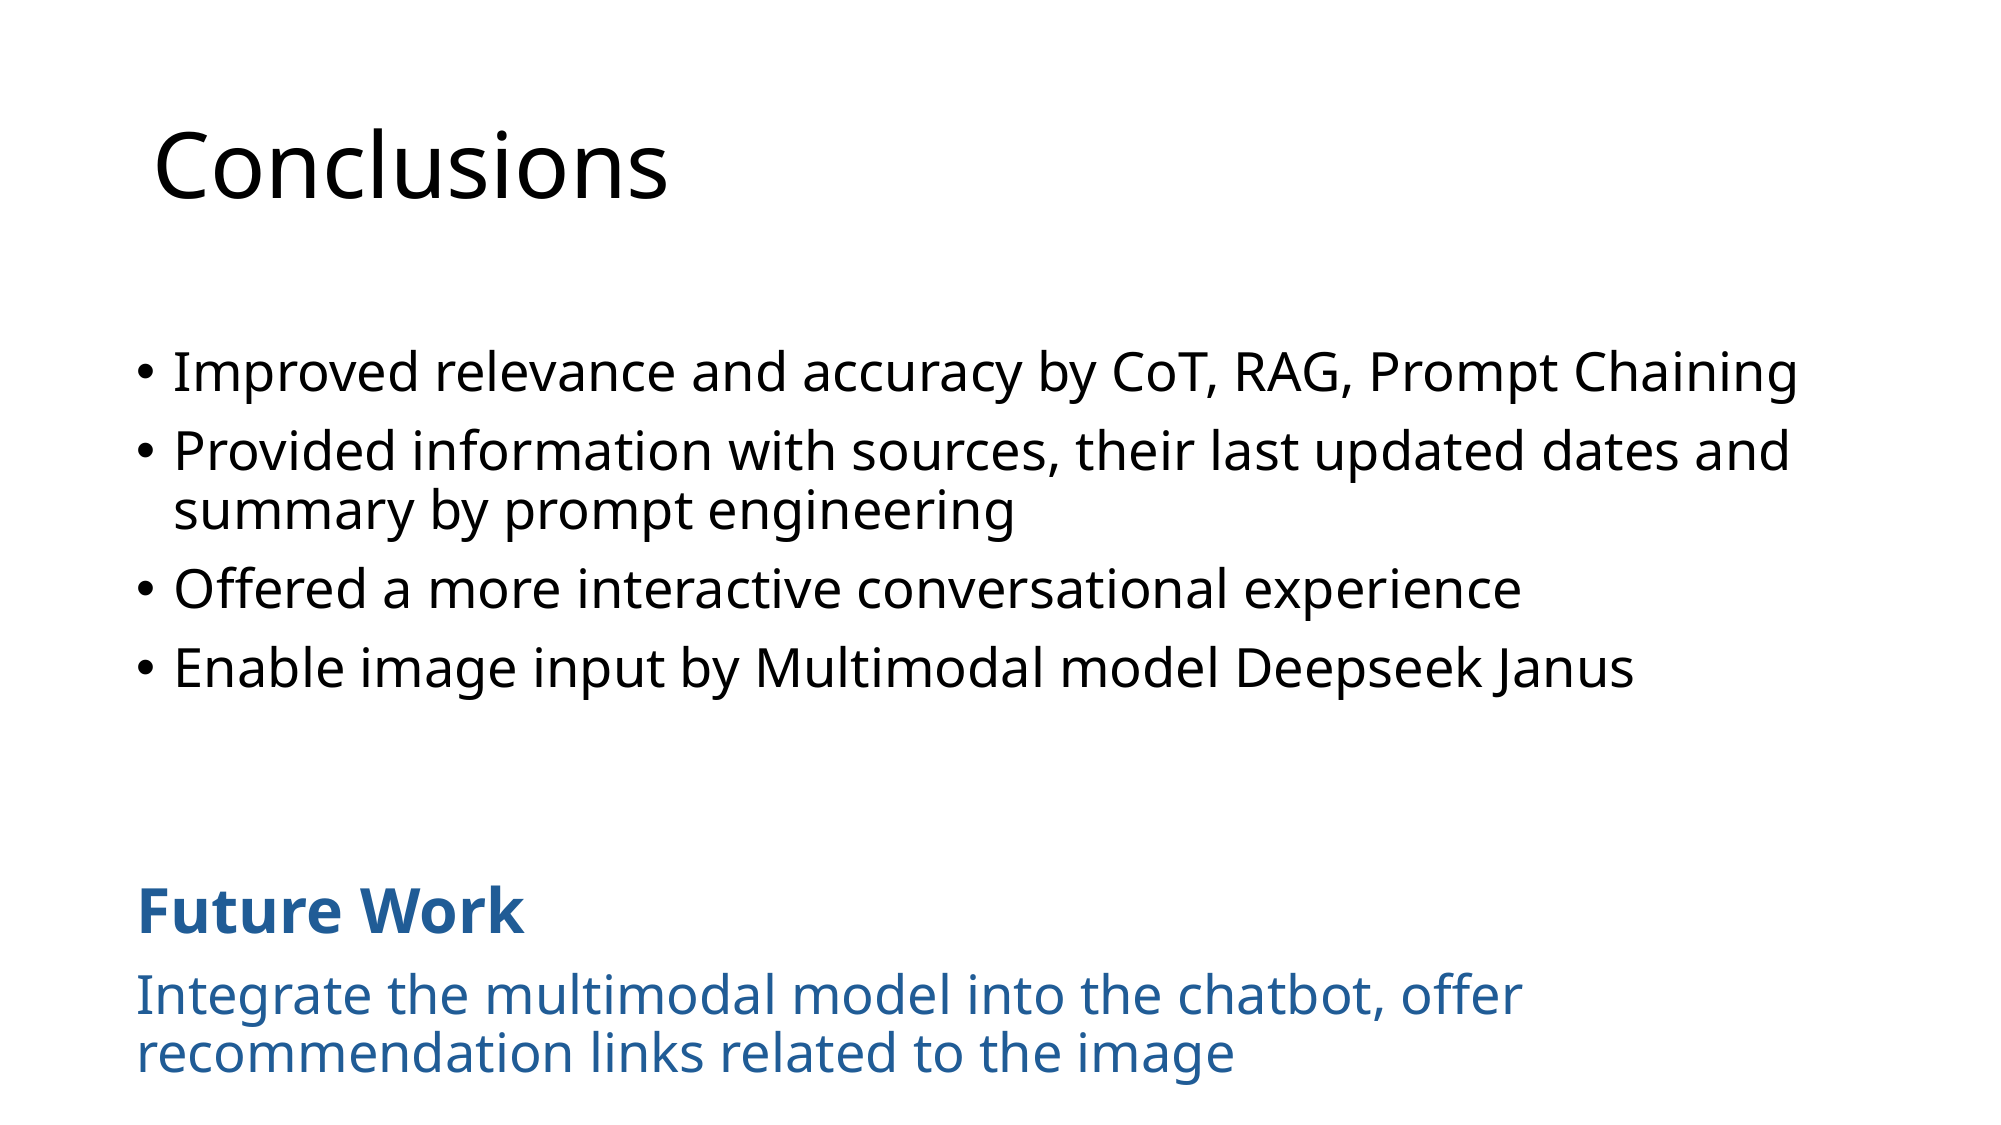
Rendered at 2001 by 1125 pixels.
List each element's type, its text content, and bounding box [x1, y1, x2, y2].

title Conclusions [137, 59, 1863, 246]
list Improved relevance and accuracy by CoT, RAG, Prompt Chaining Provided information with sources, their last updated dates and summary by prompt engineering Offered a more interactive conversational experience Enable image input by Multimodal model Deepseek Janus Future Work Integrate the multimodal model into the chatbot, offer recommendation links related to the image [121, 246, 1863, 1014]
